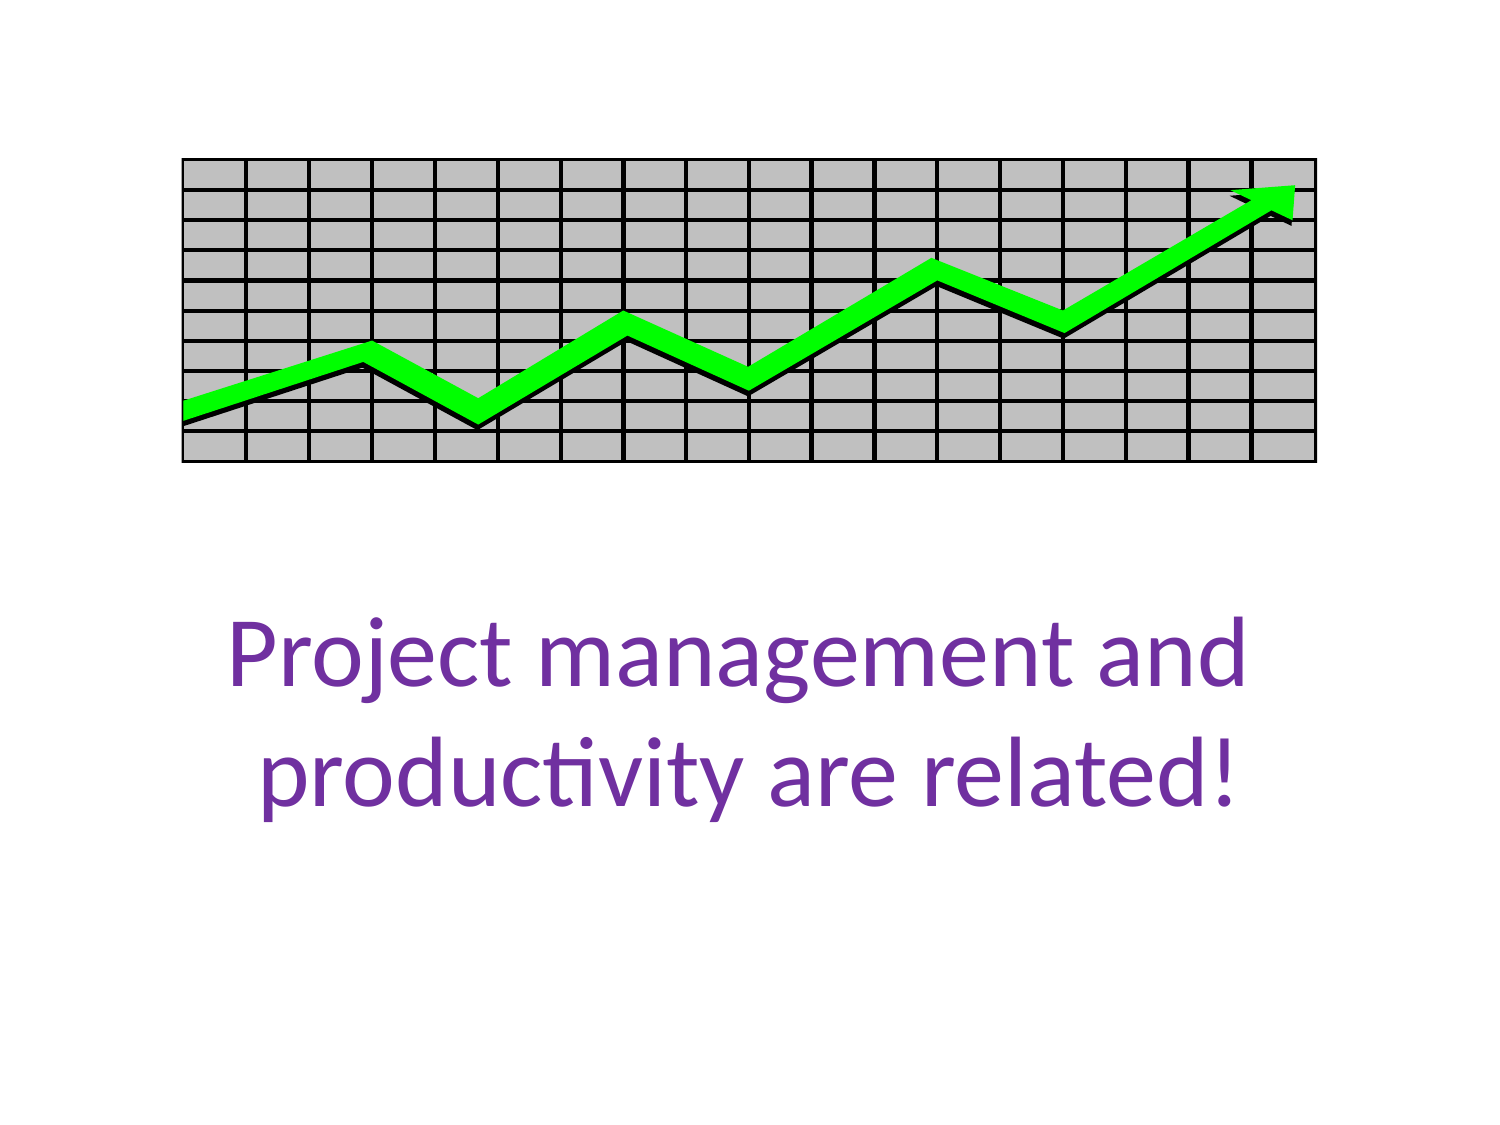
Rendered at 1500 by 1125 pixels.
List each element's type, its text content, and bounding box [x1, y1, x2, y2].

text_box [181, 158, 1318, 463]
title Project management and productivity are related! [75, 612, 1425, 800]
